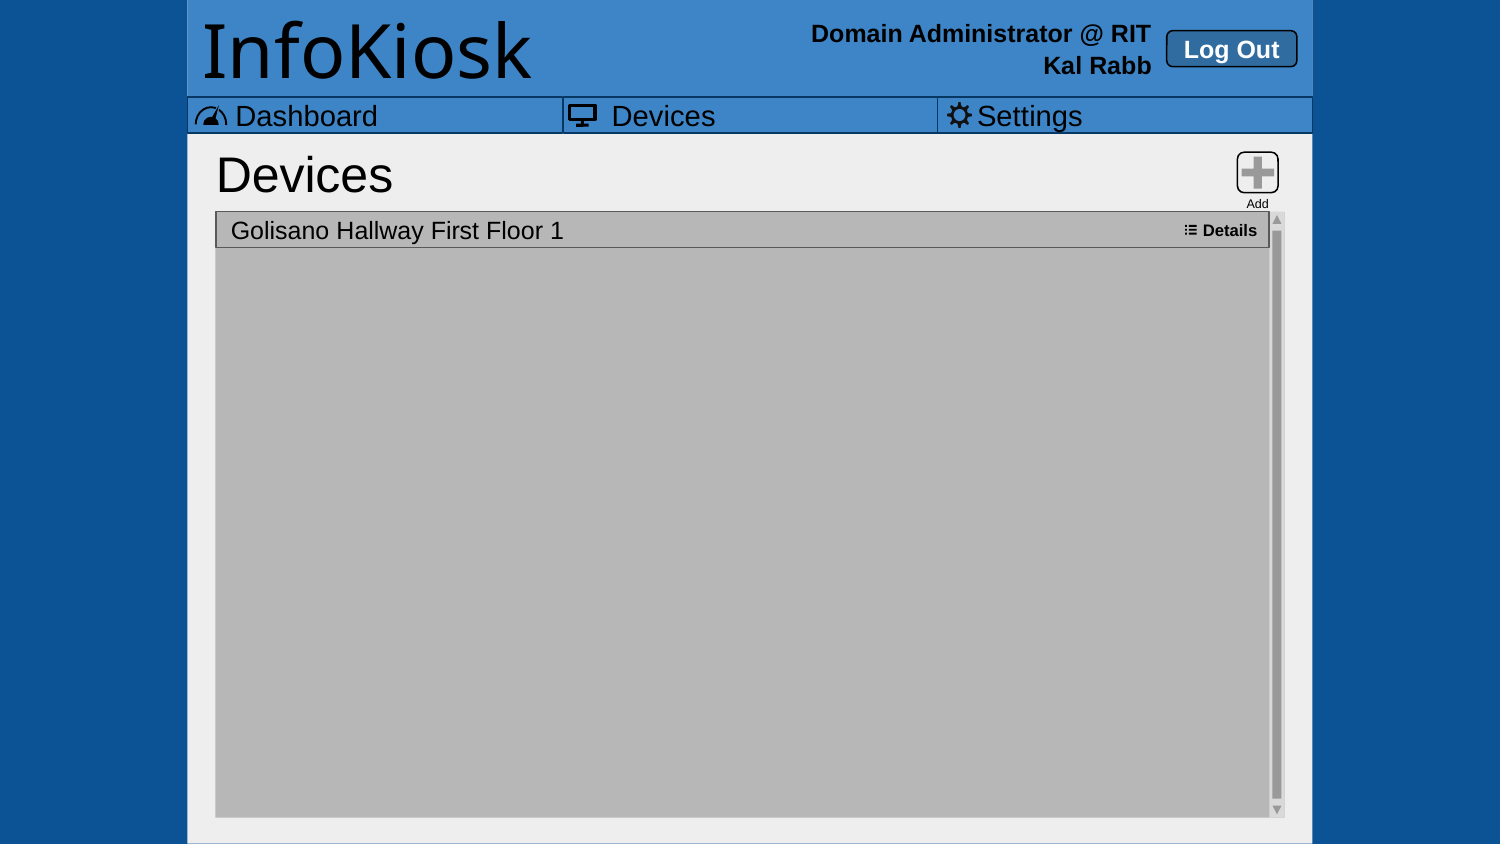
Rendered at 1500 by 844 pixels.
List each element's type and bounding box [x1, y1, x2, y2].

text_box [1184, 224, 1197, 235]
text_box [0, 0, 1500, 844]
text_box [1237, 151, 1279, 193]
text_box [569, 104, 596, 126]
text_box [194, 97, 228, 143]
picture [947, 102, 973, 128]
